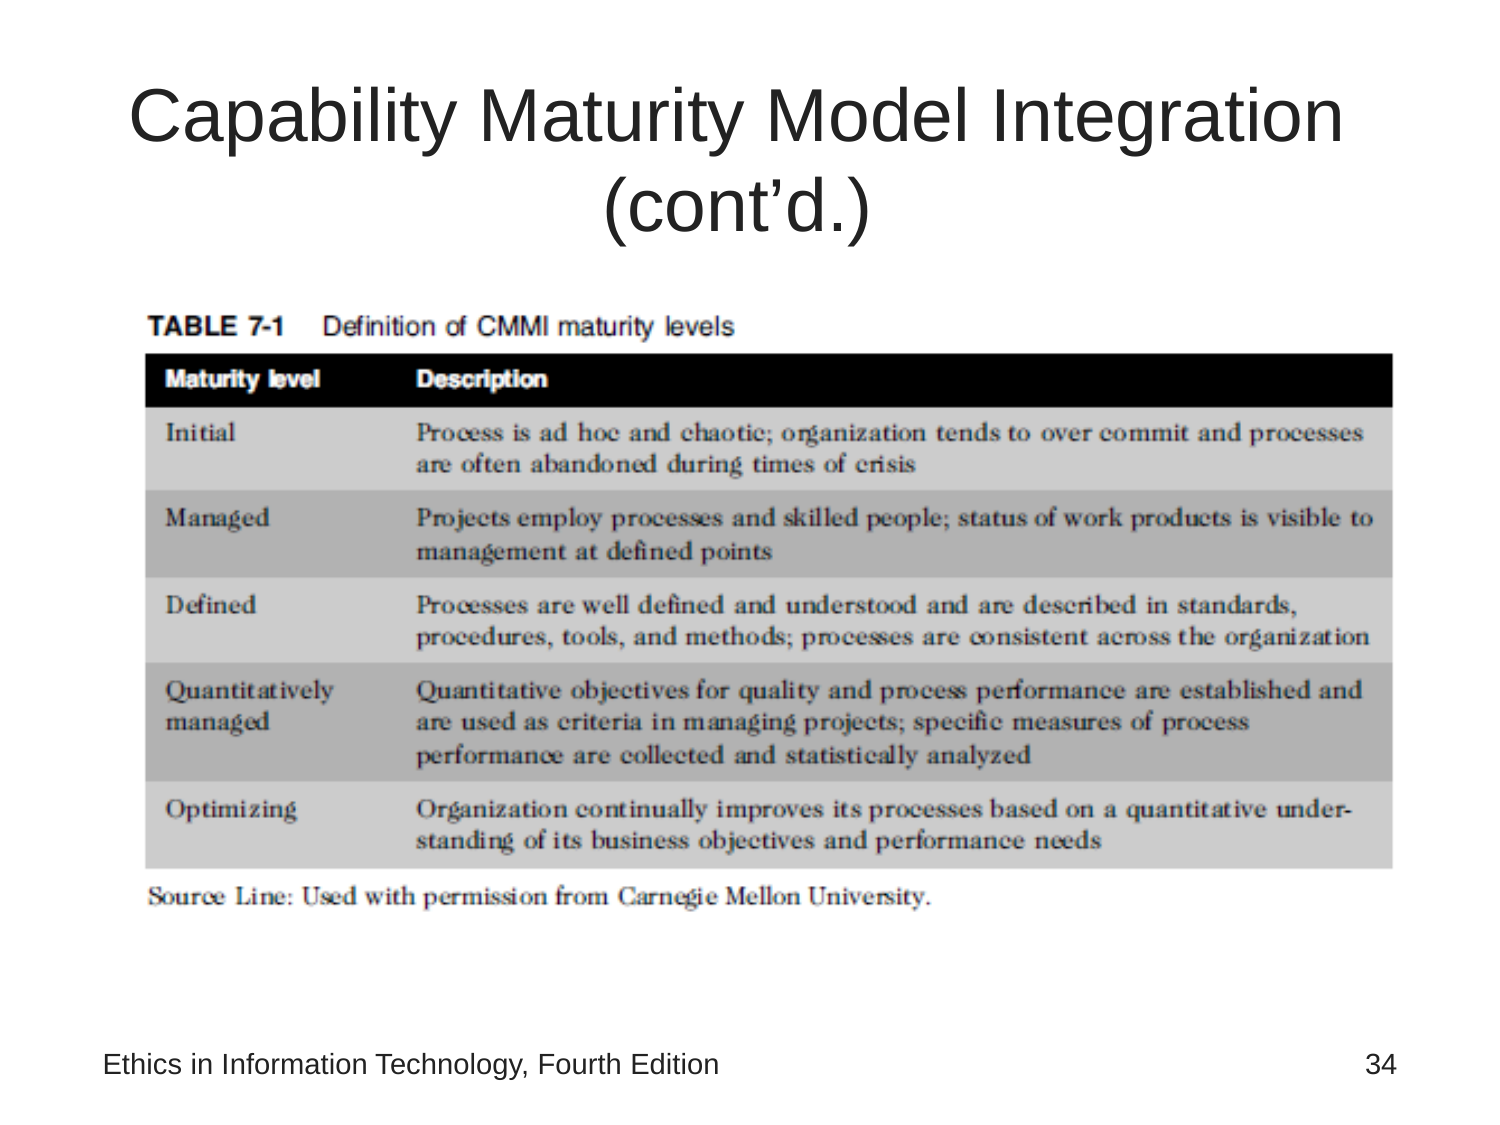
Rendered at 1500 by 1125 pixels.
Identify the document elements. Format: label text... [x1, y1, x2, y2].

text_box ‹#› [1299, 1037, 1413, 1100]
text_box Ethics in Information Technology, Fourth Edition [87, 1037, 1299, 1100]
title Capability Maturity Model Integration (cont’d.) [75, 62, 1400, 250]
picture [137, 287, 1447, 951]
